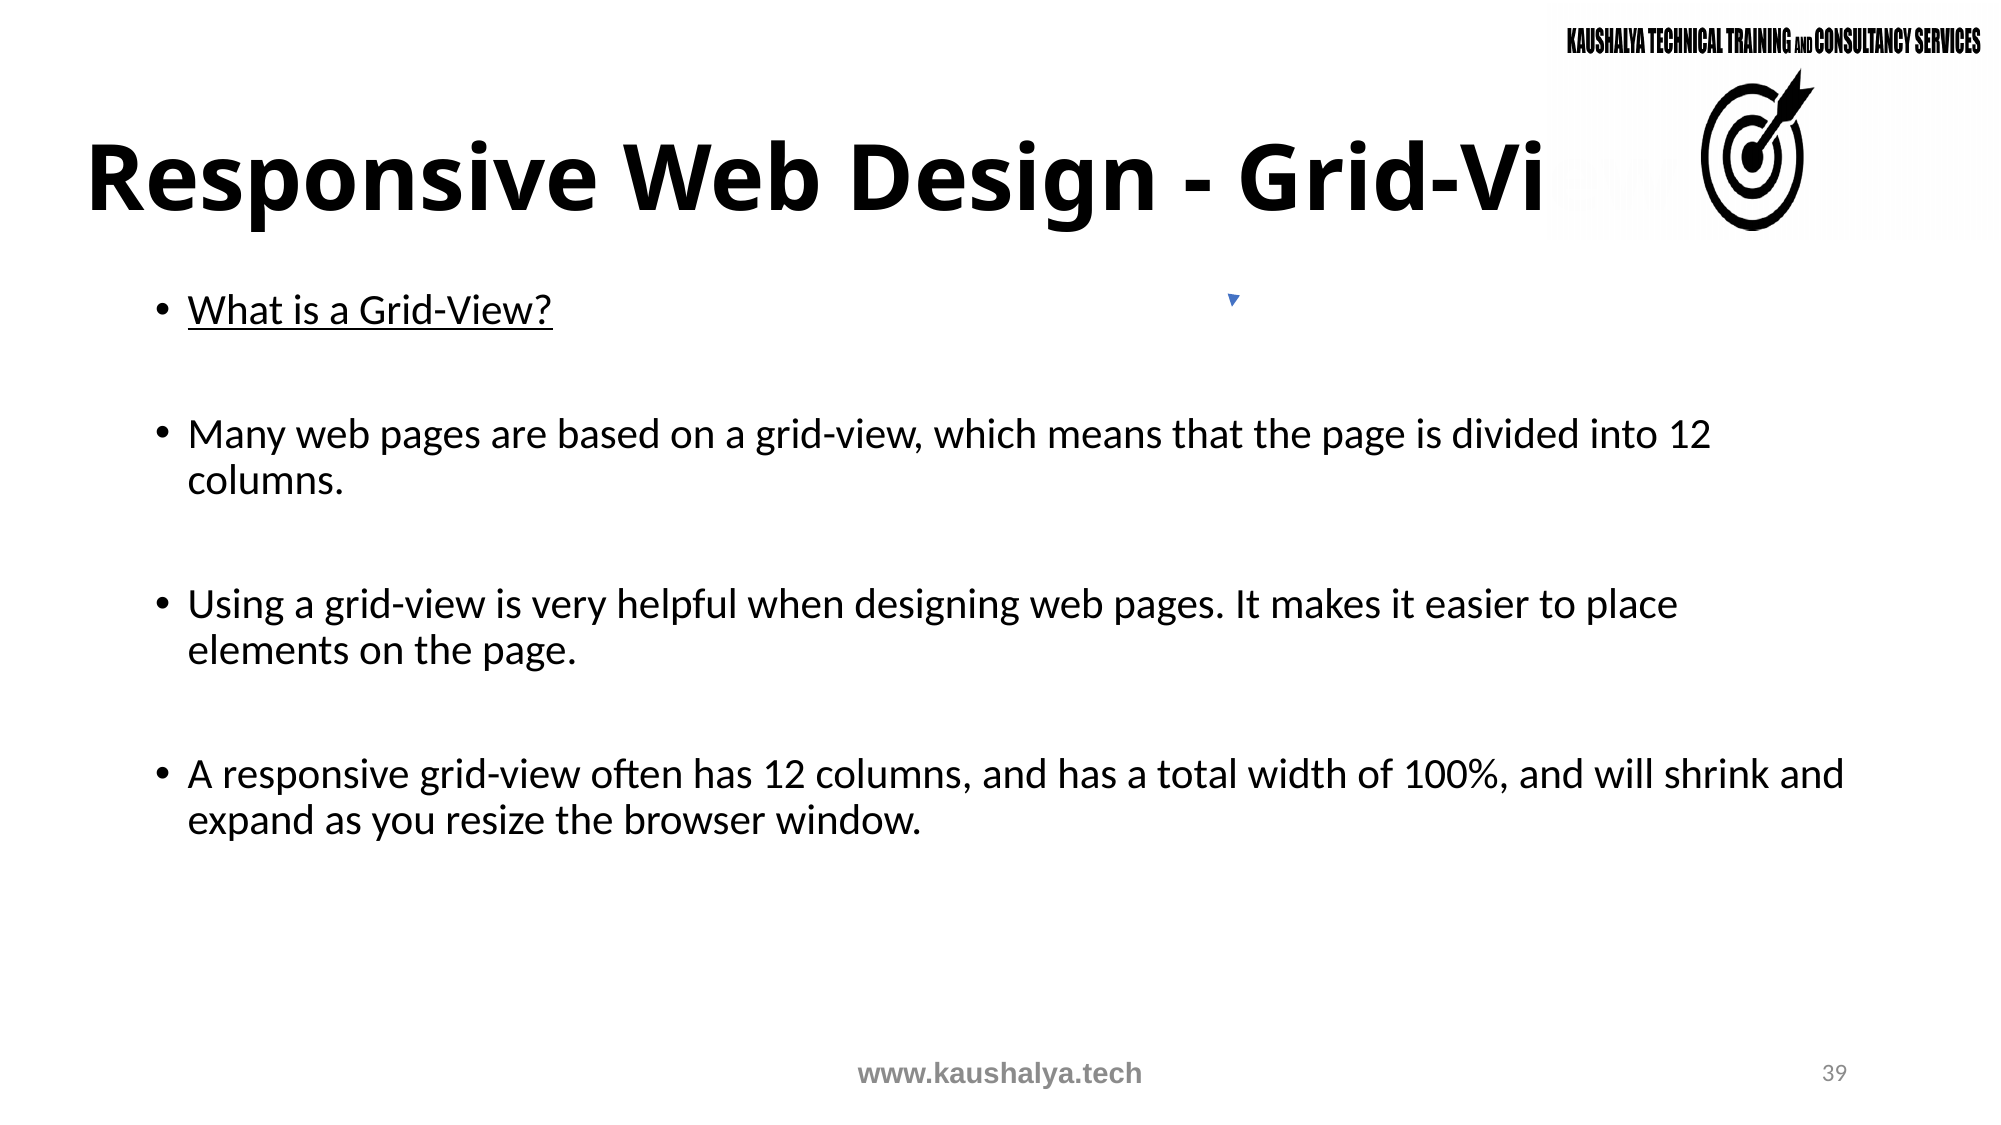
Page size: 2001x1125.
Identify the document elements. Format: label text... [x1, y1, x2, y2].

title Responsive Web Design - Grid-View [69, 69, 1793, 293]
footer www.kaushalya.tech [663, 1041, 1338, 1103]
picture [1546, 3, 1999, 240]
slide_number 39 [1413, 1041, 1863, 1103]
list What is a Grid-View? Many web pages are based on a grid-view, which means that the page is divided into 12 columns. Using a grid-view is very helpful when designing web pages. It makes it easier to place elements on the page. A responsive grid-view often has 12 columns, and has a total width of 100%, and will shrink and expand as you resize the browser window. [140, 280, 1863, 1047]
